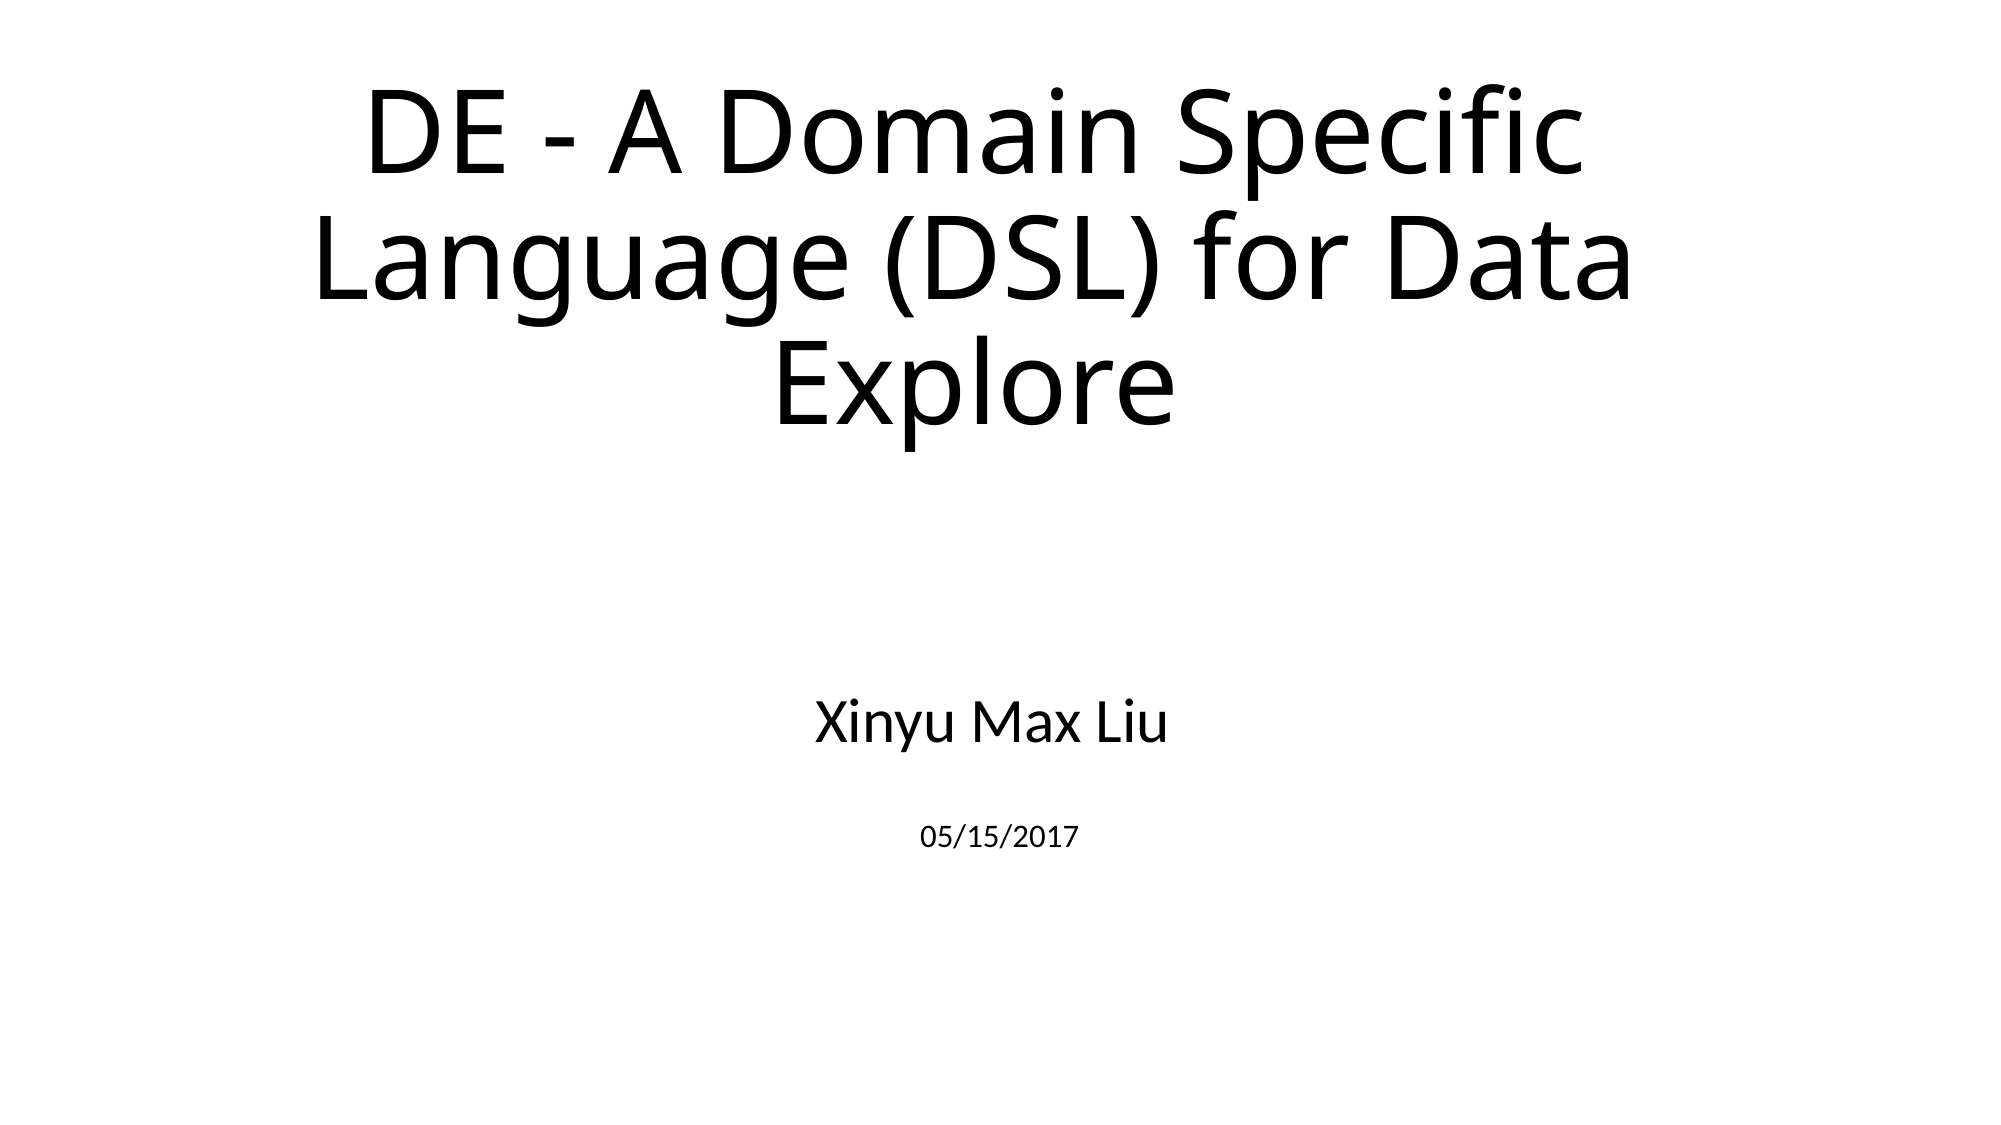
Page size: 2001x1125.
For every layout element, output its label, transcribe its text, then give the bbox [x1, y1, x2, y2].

subtitle Xinyu Max Liu 05/15/2017 [249, 590, 1750, 863]
title DE - A Domain Specific Language (DSL) for Data Explore [224, 65, 1725, 458]
